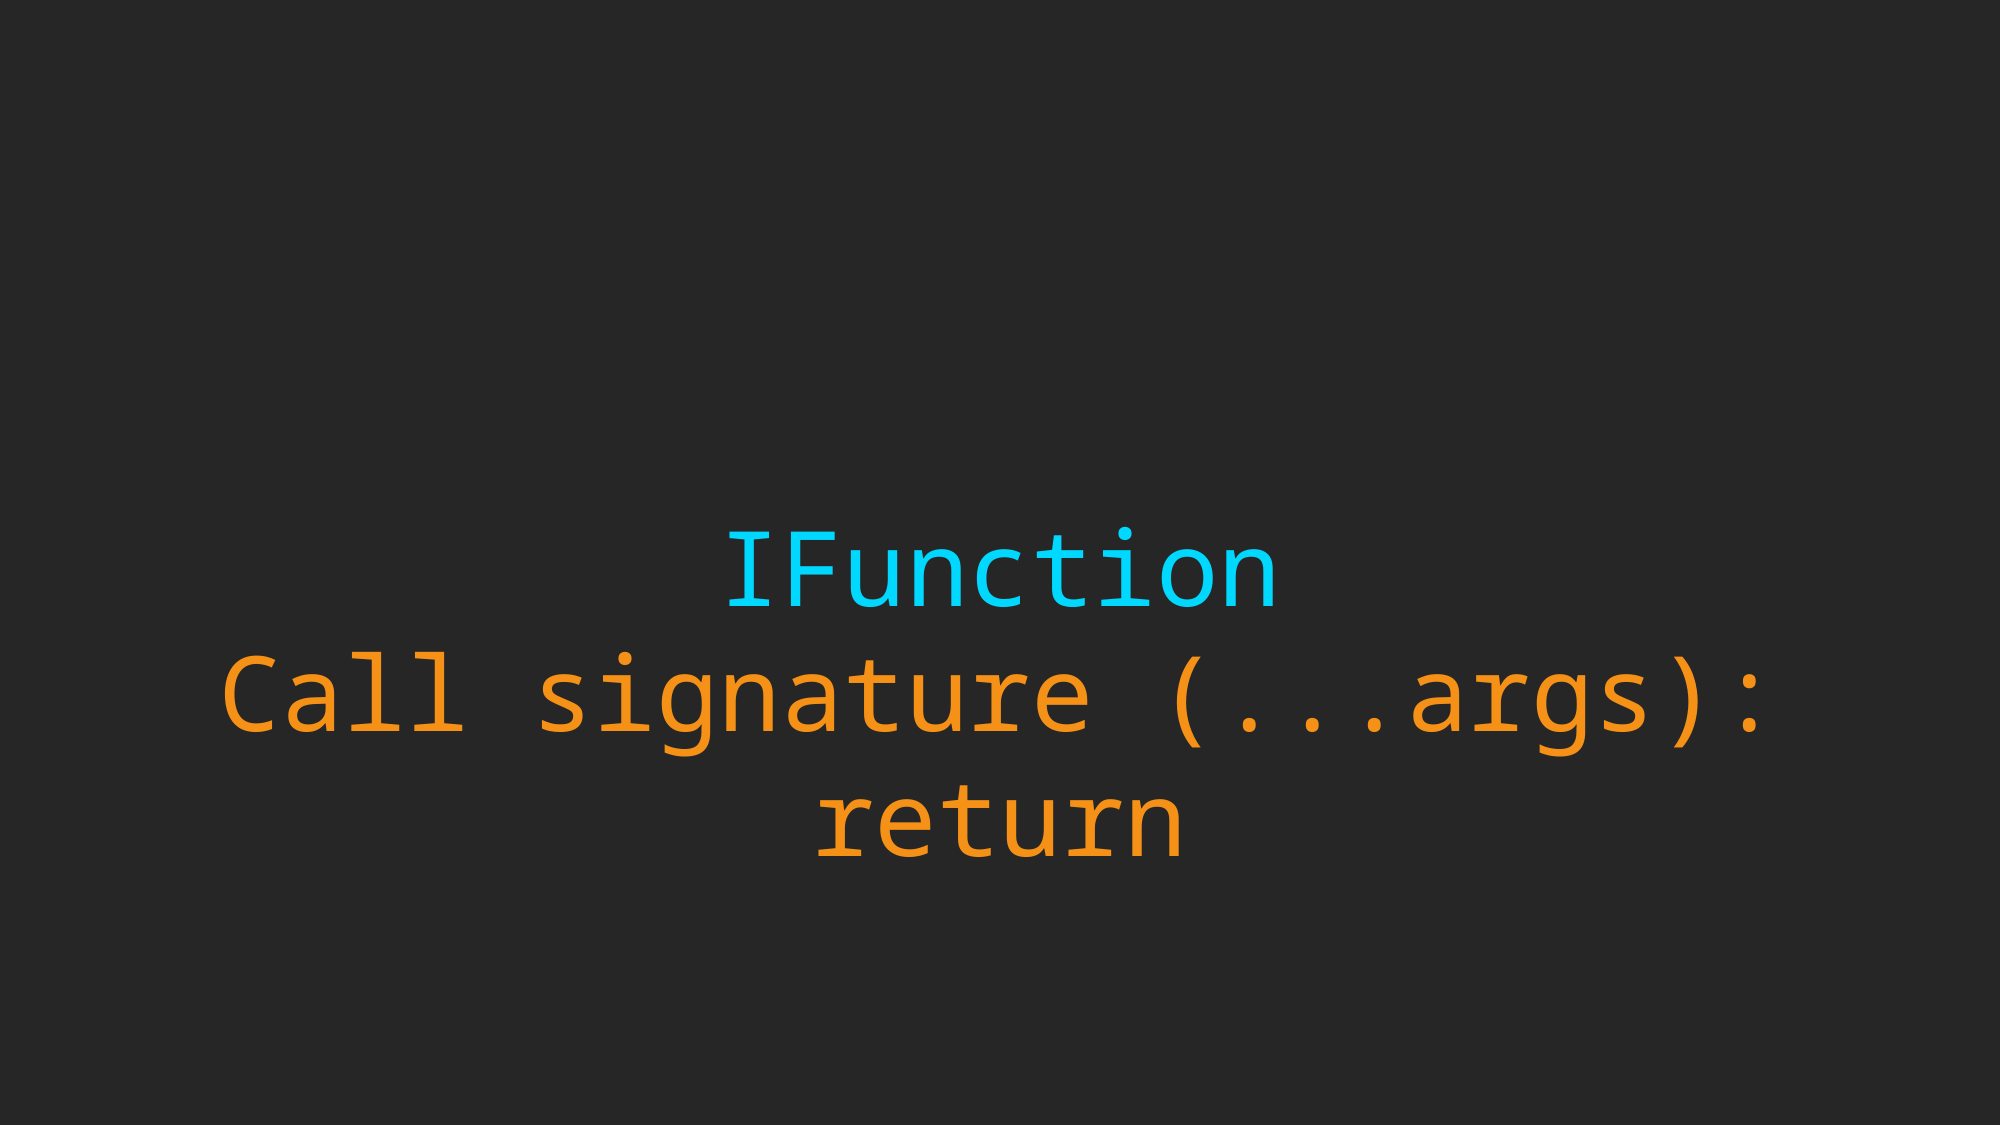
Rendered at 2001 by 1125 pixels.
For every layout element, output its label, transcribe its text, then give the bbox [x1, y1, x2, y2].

text_box IFunction Call signature (...args): return [0, 495, 2000, 885]
